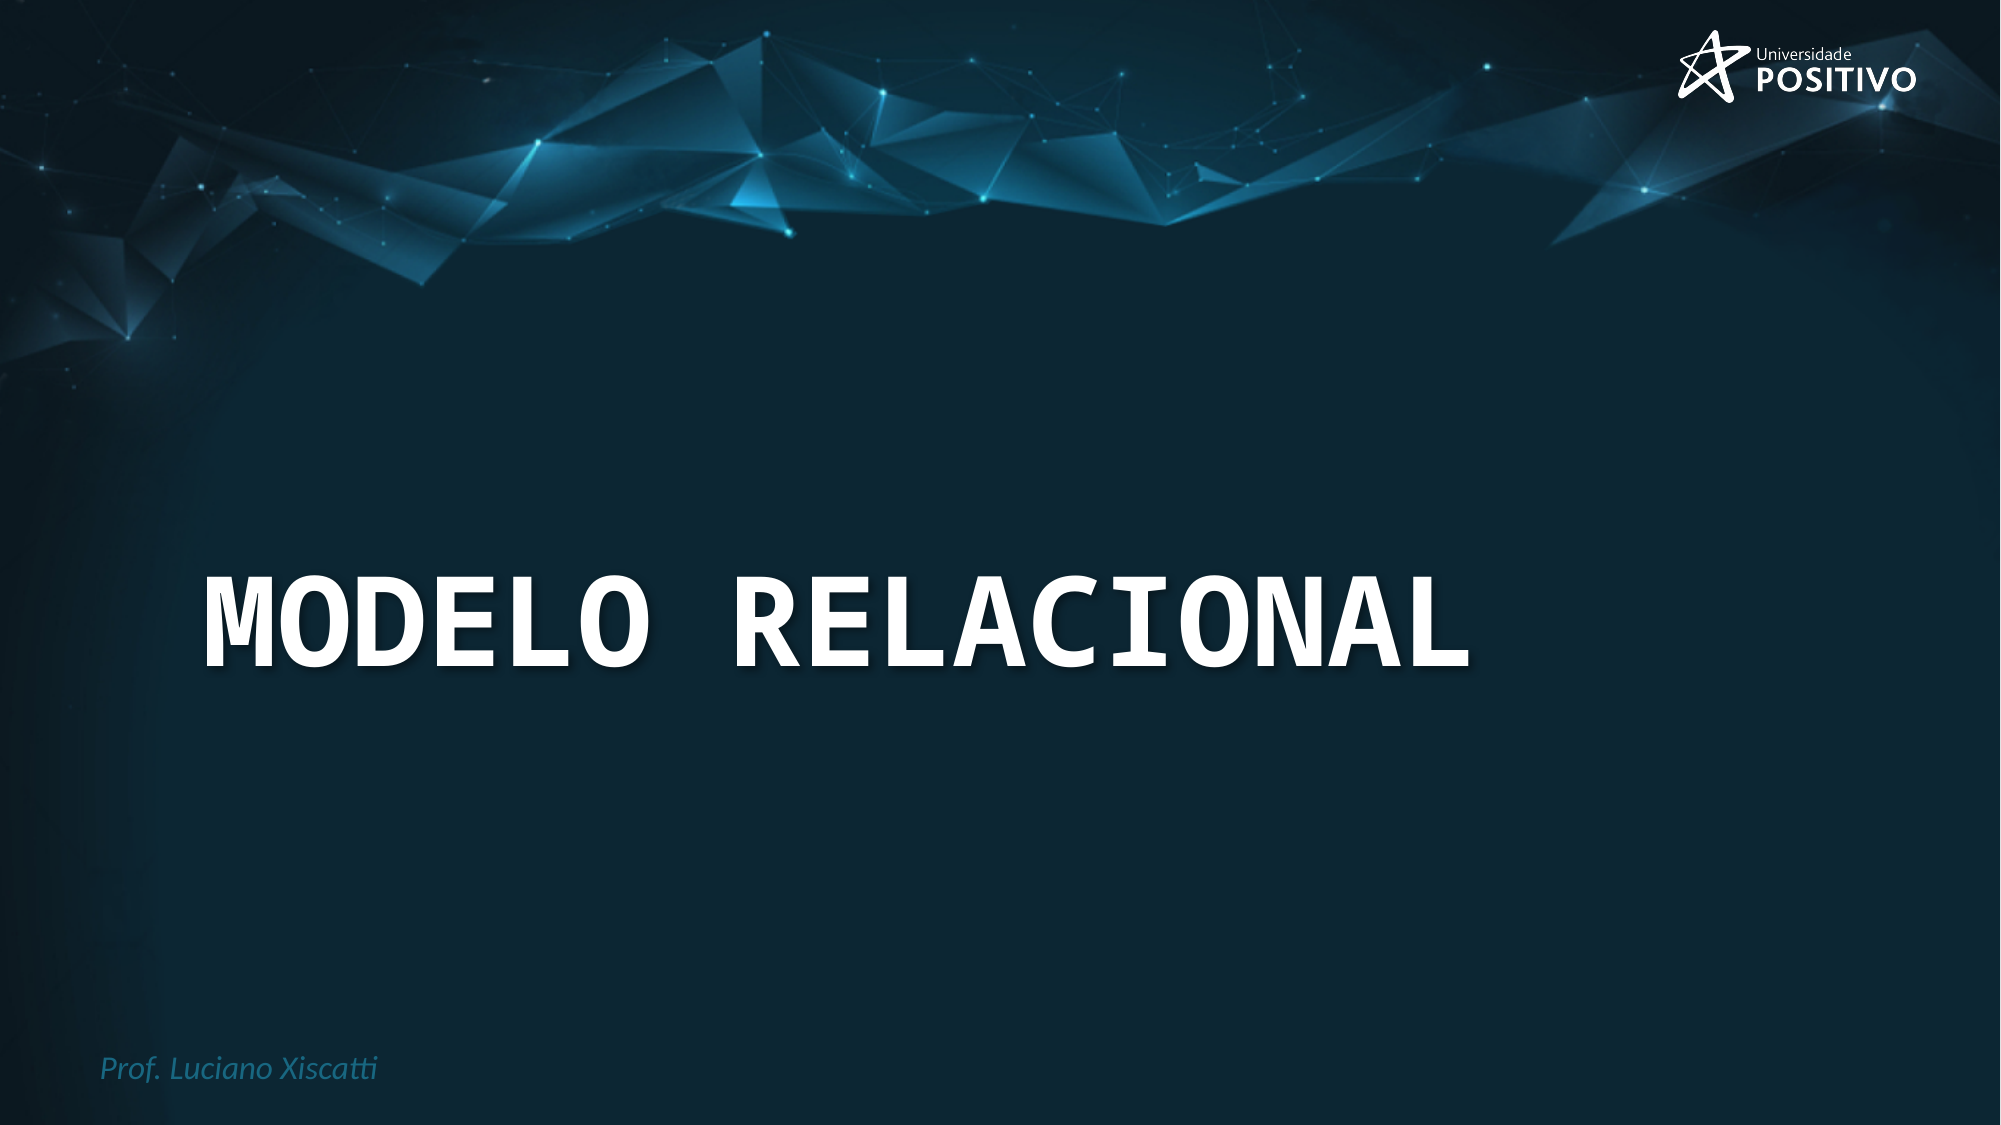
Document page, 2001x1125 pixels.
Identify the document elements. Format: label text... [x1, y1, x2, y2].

picture [0, 0, 2001, 1125]
title MODELO RELACIONAL [187, 232, 1813, 701]
